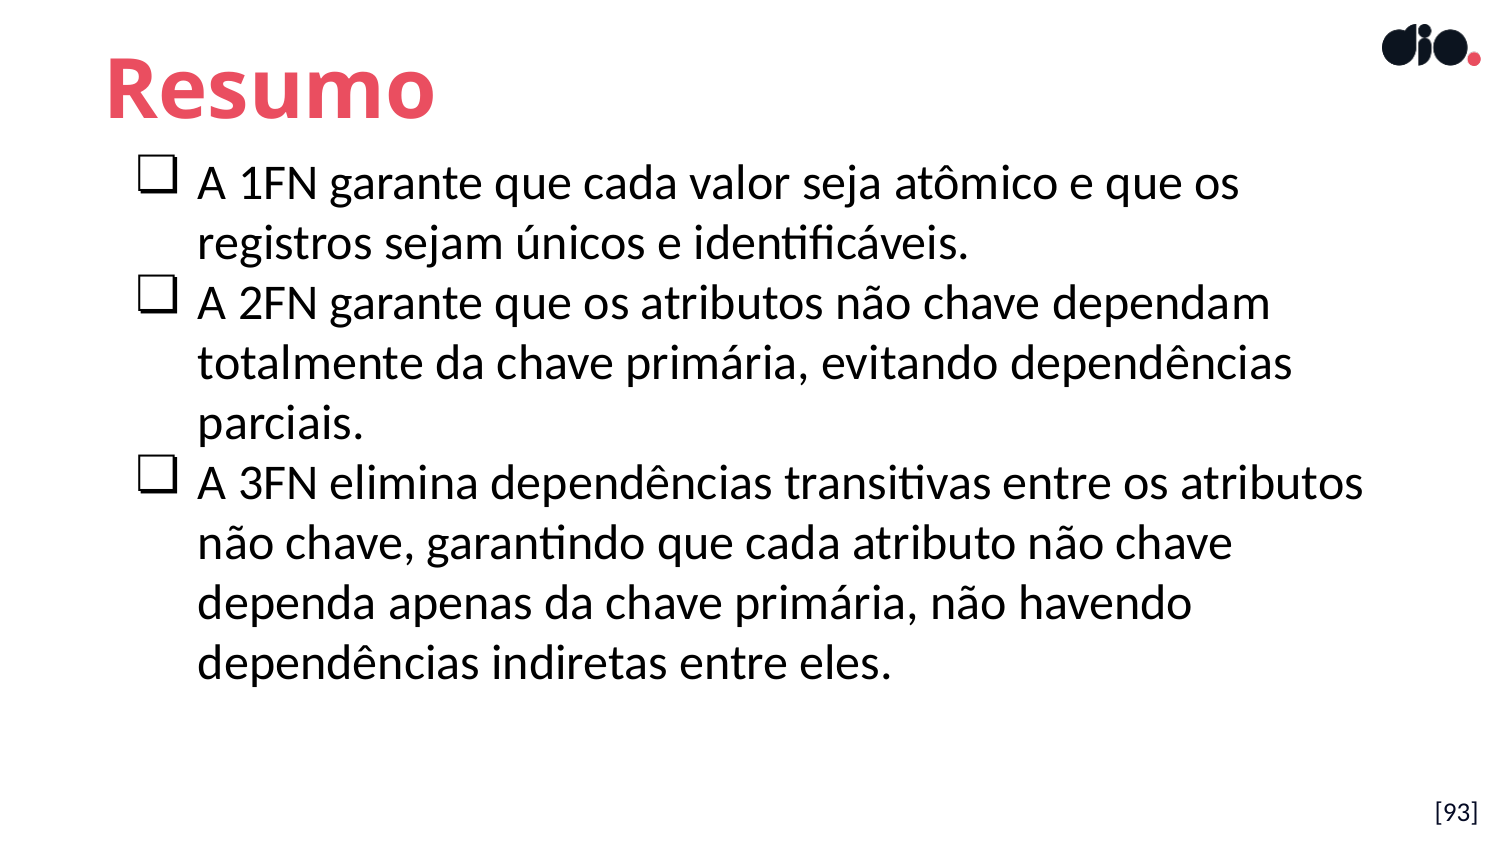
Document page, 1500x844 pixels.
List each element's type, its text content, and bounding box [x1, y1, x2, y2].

slide_number [93] [1403, 779, 1494, 844]
text_box A 1FN garante que cada valor seja atômico e que os registros sejam únicos e identificáveis. A 2FN garante que os atributos não chave dependam totalmente da chave primária, evitando dependências parciais. A 3FN elimina dependências transitivas entre os atributos não chave, garantindo que cada atributo não chave dependa apenas da chave primária, não havendo dependências indiretas entre eles. [107, 134, 1423, 645]
text_box Resumo [88, 8, 1404, 148]
picture [1382, 24, 1481, 67]
